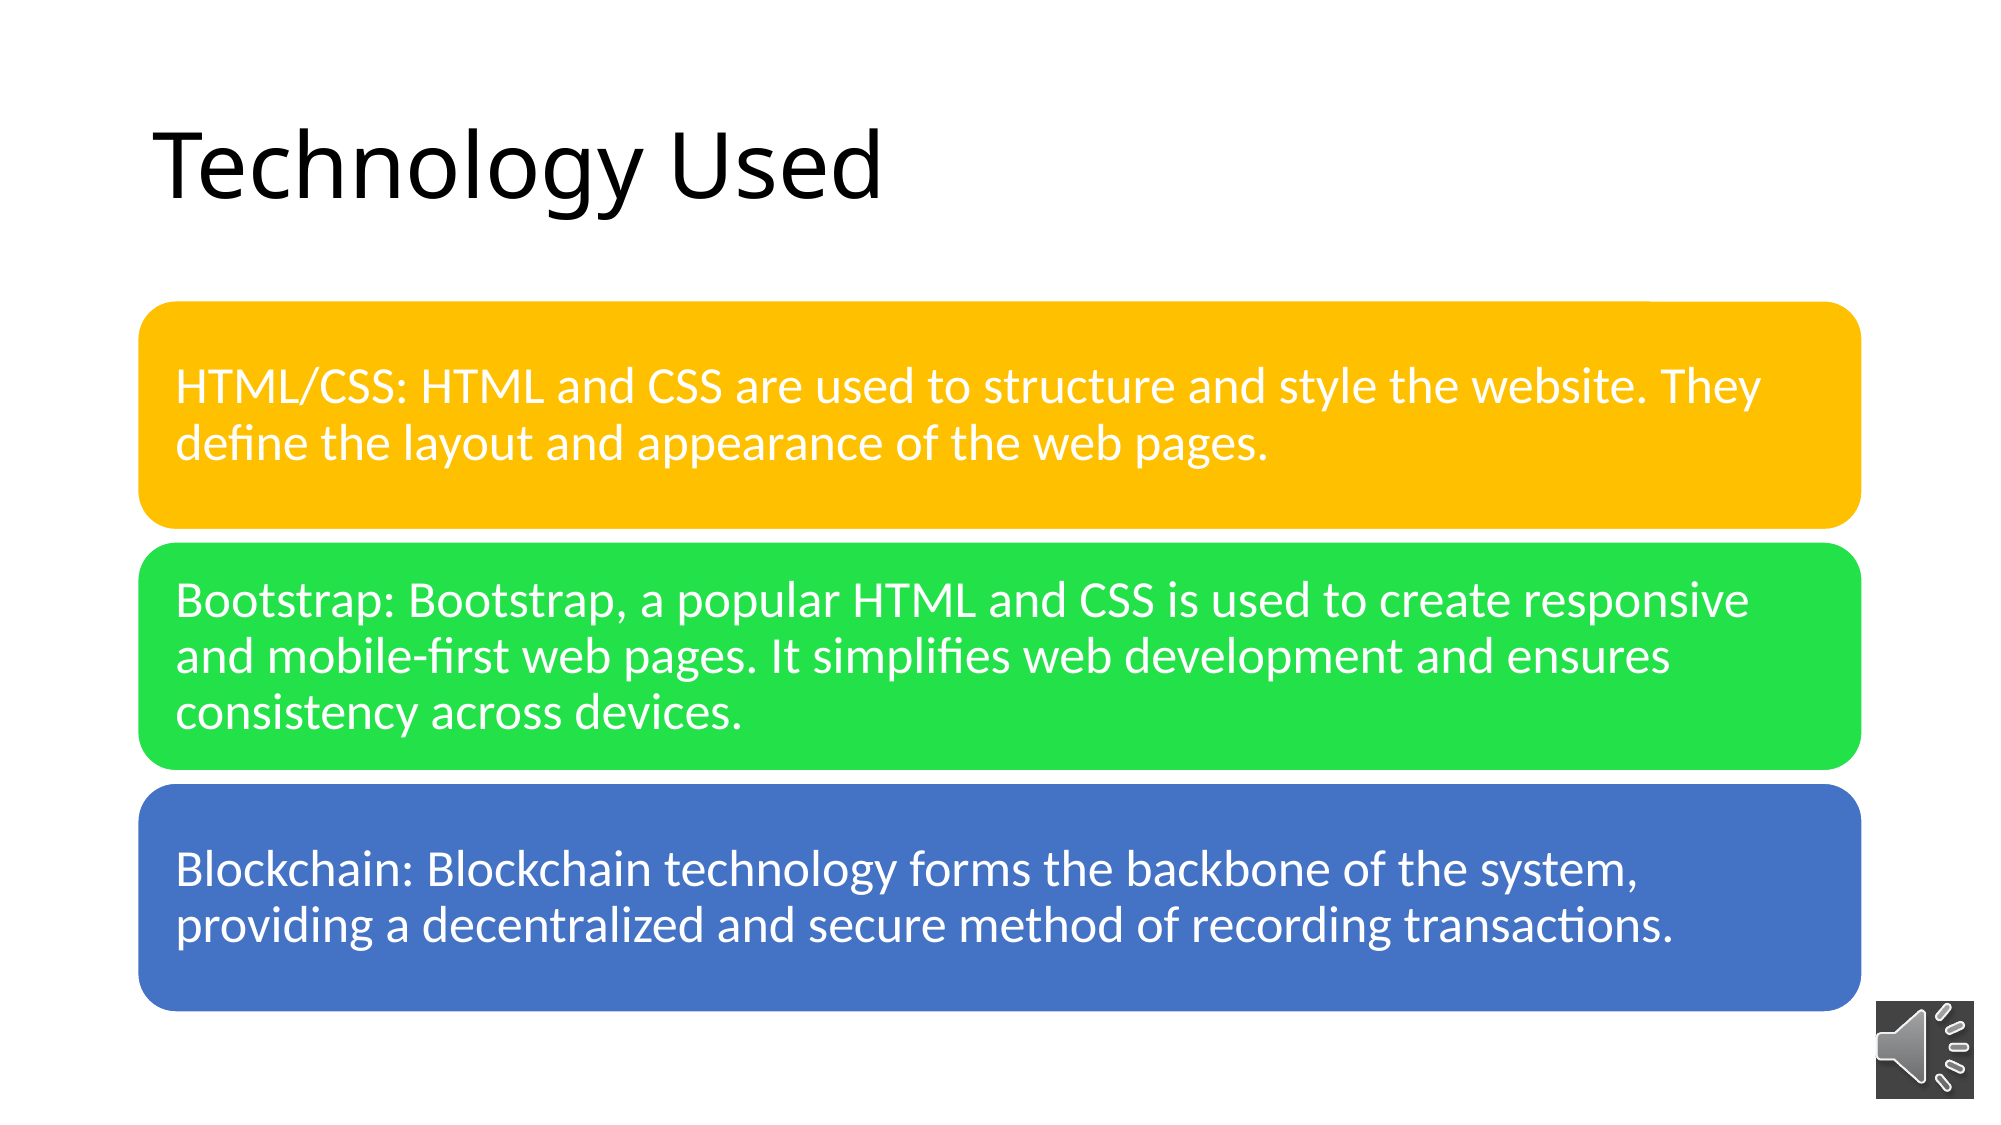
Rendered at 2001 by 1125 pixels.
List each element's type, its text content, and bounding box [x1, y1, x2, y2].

picture [1874, 999, 1975, 1100]
title Technology Used [137, 59, 1863, 278]
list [137, 299, 1863, 1014]
